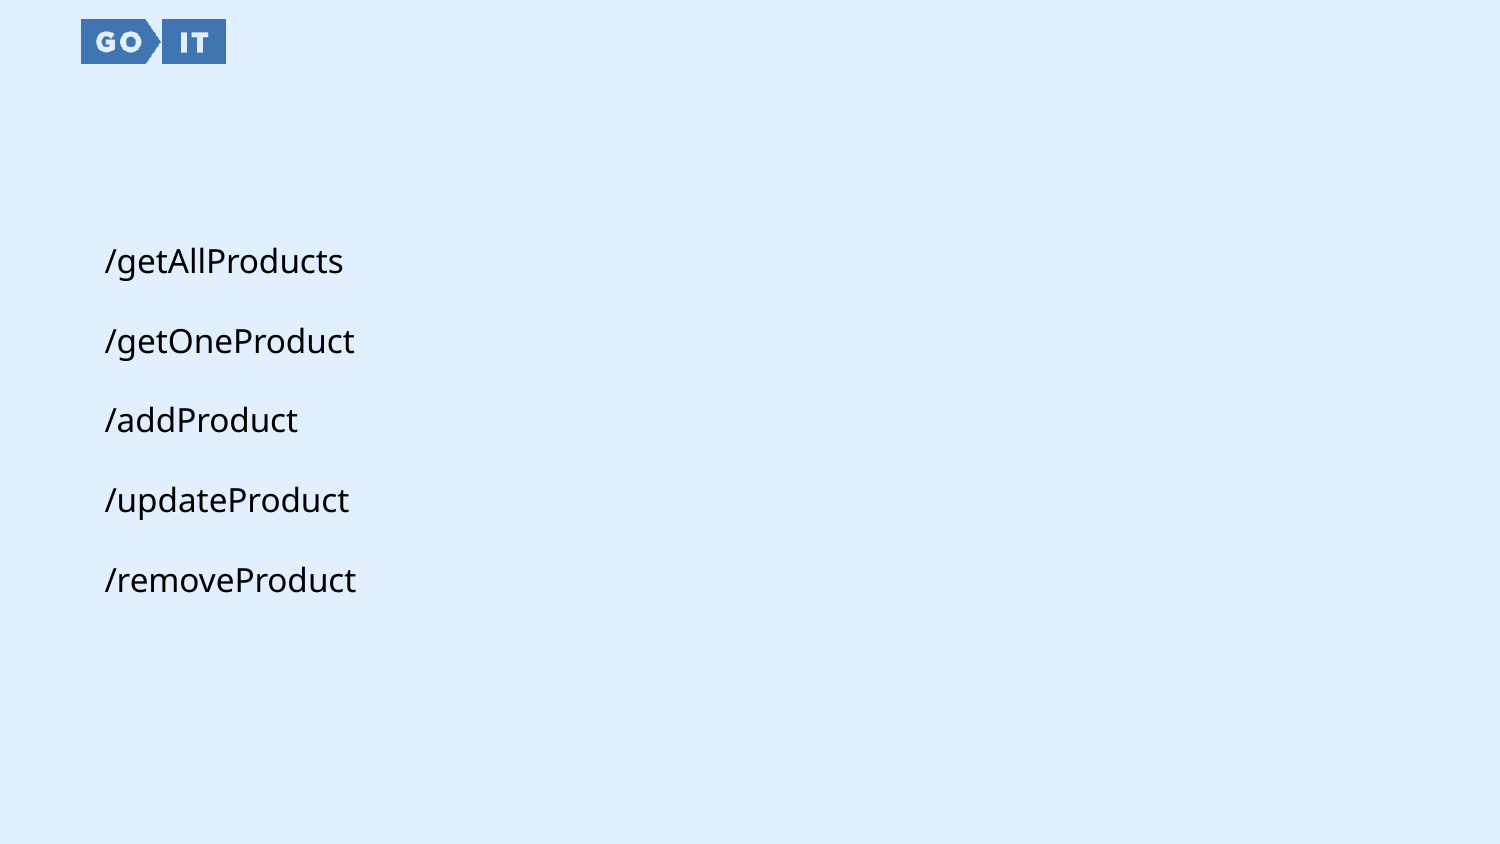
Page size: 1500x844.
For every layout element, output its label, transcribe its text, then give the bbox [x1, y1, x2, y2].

text_box /getAllProducts /getOneProduct /addProduct /updateProduct /removeProduct [89, 224, 1148, 615]
picture [81, 19, 226, 65]
